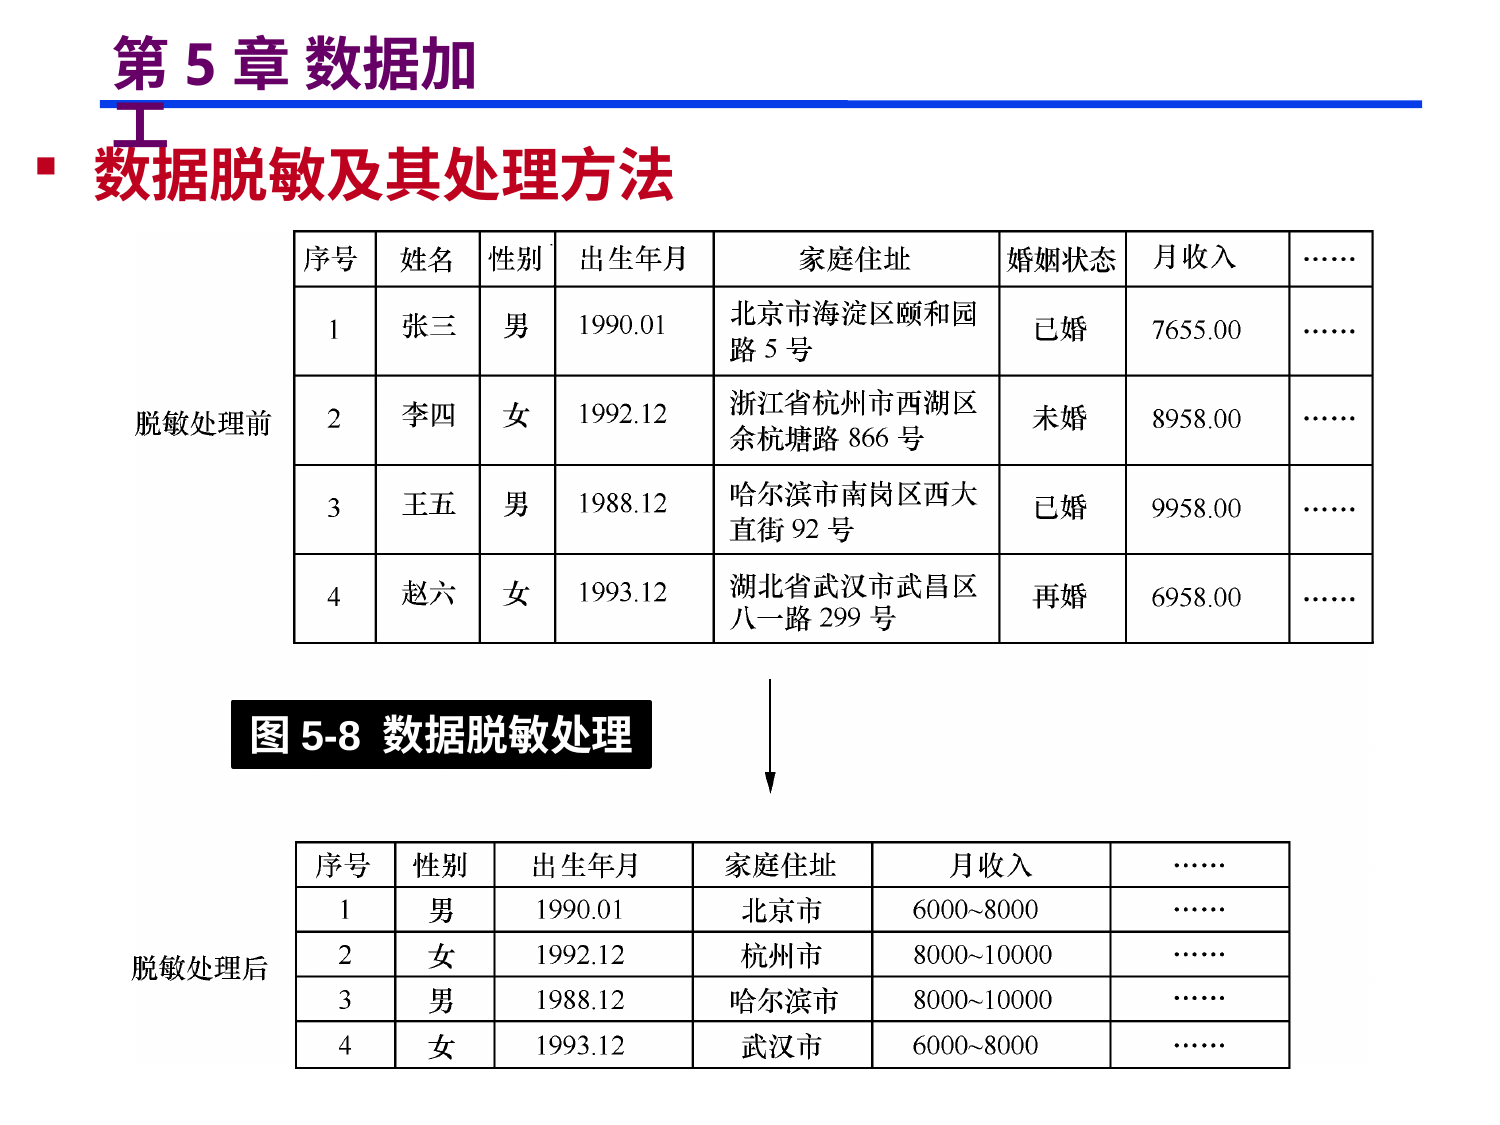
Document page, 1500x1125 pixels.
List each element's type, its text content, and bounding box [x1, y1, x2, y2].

subtitle 数据脱敏及其处理方法 [17, 130, 100, 220]
title 第5章 数据加工 [100, 32, 534, 230]
picture [130, 230, 1374, 1070]
subtitle 数据脱敏及其处理方法 [534, 130, 1486, 220]
